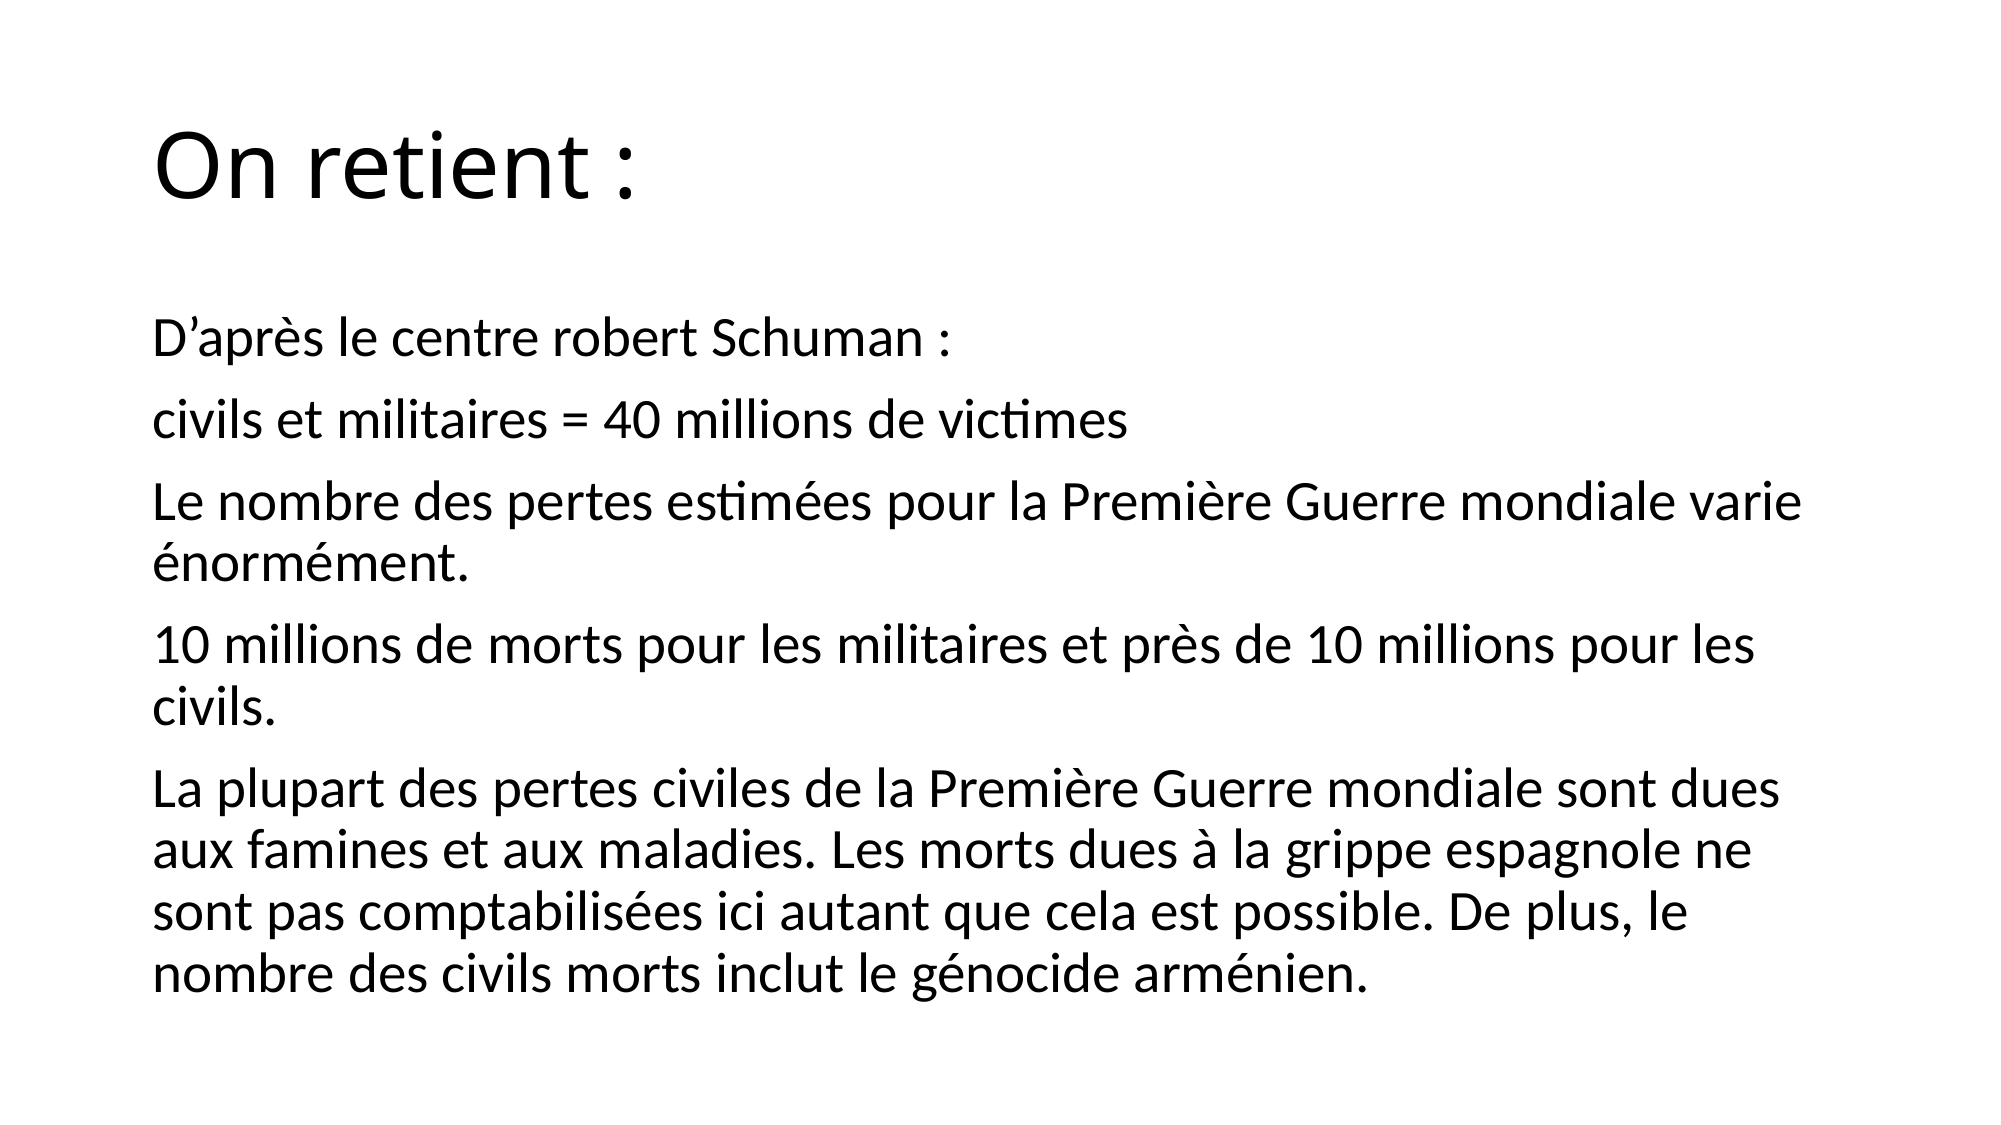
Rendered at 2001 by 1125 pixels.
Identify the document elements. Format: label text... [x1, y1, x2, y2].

list D’après le centre robert Schuman : civils et militaires = 40 millions de victimes Le nombre des pertes estimées pour la Première Guerre mondiale varie énormément. 10 millions de morts pour les militaires et près de 10 millions pour les civils. La plupart des pertes civiles de la Première Guerre mondiale sont dues aux famines et aux maladies. Les morts dues à la grippe espagnole ne sont pas comptabilisées ici autant que cela est possible. De plus, le nombre des civils morts inclut le génocide arménien. [137, 299, 1863, 1014]
title On retient : [137, 59, 1863, 278]
